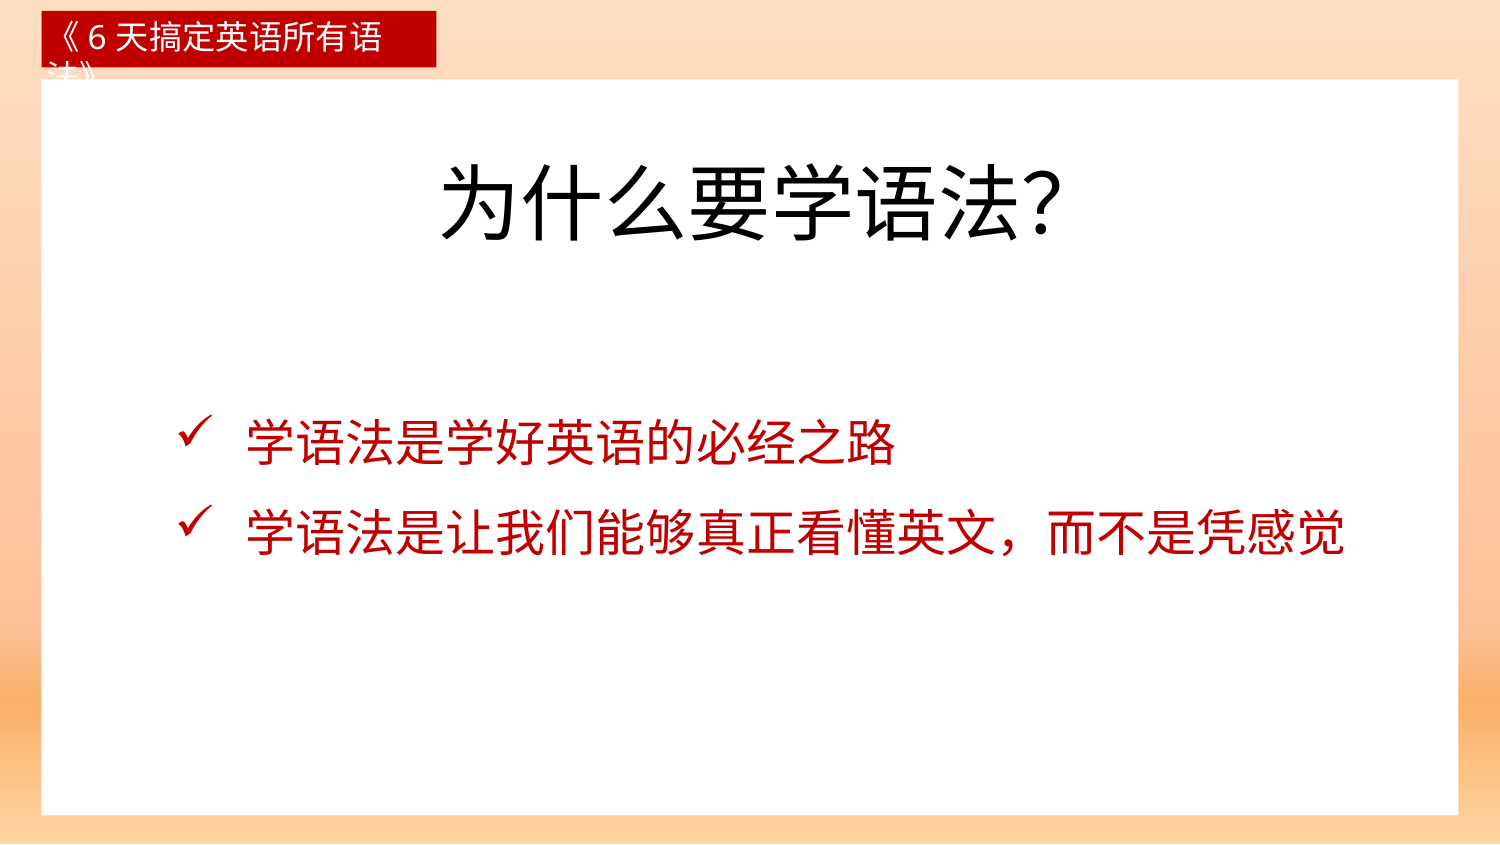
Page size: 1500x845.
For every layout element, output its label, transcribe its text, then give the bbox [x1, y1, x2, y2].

text_box 《6天搞定英语所有语法》 [43, 14, 435, 97]
title 为什么要学语法？ [434, 149, 1108, 293]
text_box 学语法是学好英语的必经之路 学语法是让我们能够真正看懂英文，而不是凭感觉 [172, 379, 1350, 562]
picture [0, 0, 1500, 844]
